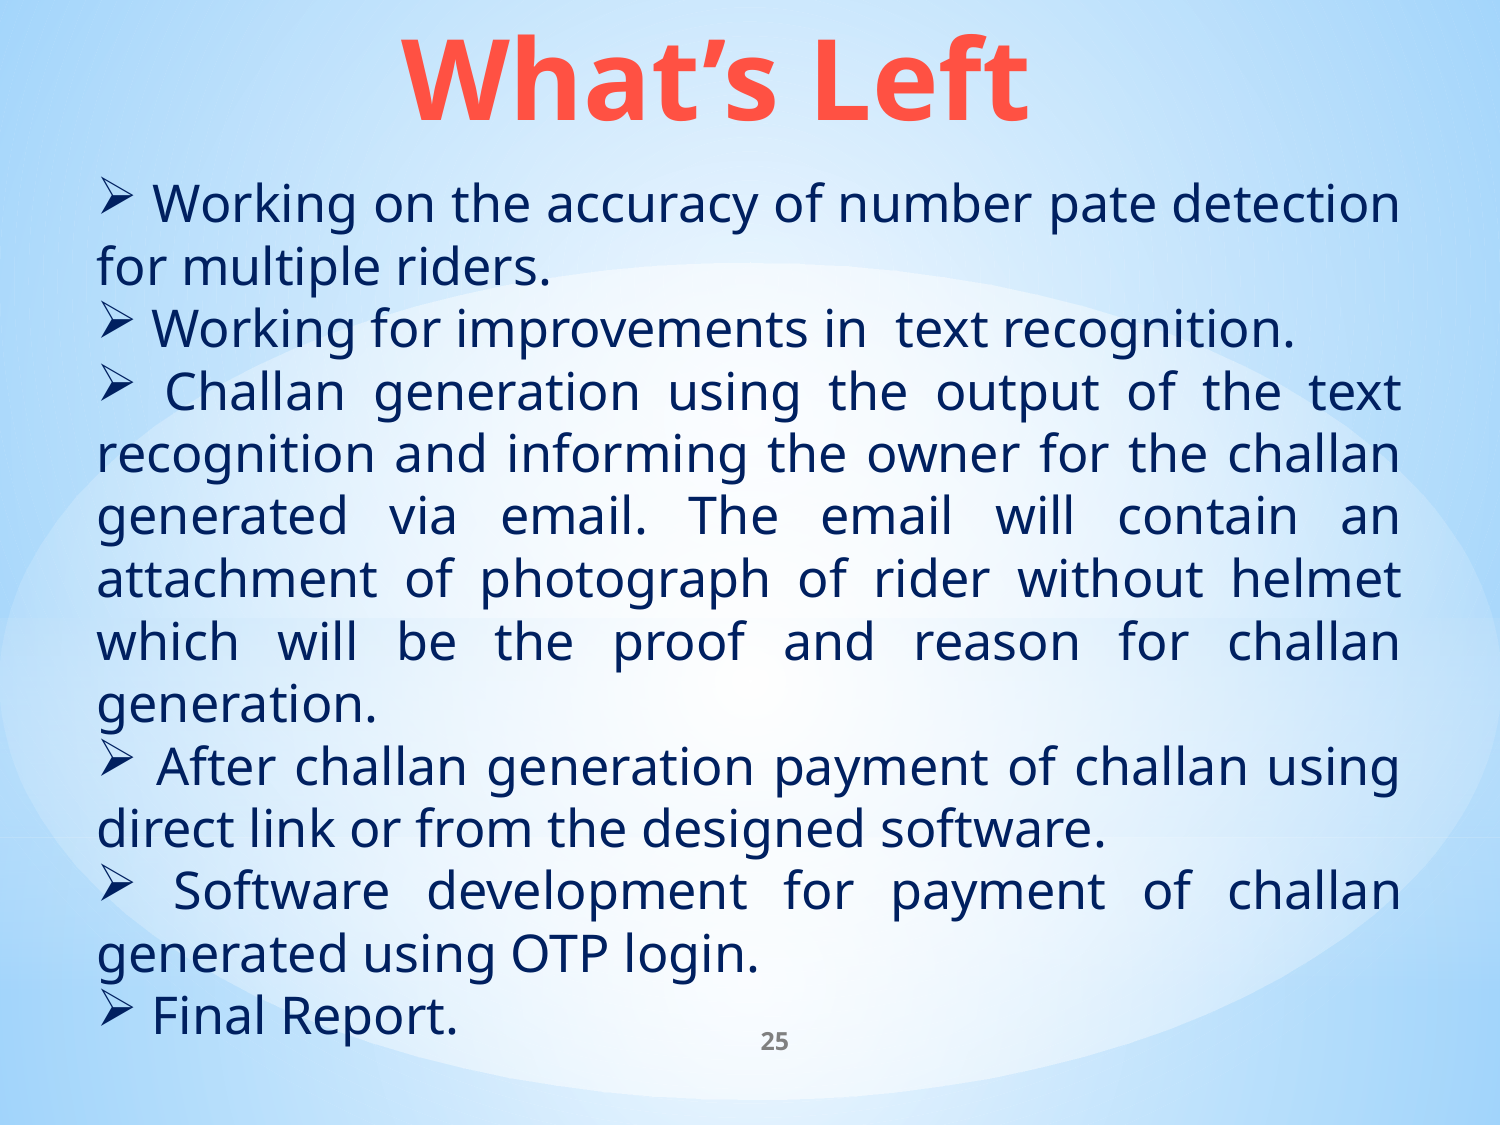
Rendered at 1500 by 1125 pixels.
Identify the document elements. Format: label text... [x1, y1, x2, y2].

text_box Working on the accuracy of number pate detection for multiple riders. Working for improvements in text recognition. Challan generation using the output of the text recognition and informing the owner for the challan generated via email. The email will contain an attachment of photograph of rider without helmet which will be the proof and reason for challan generation. After challan generation payment of challan using direct link or from the designed software. Software development for payment of challan generated using OTP login. Final Report. [81, 163, 1418, 1116]
text_box What’s Left [386, 0, 1047, 150]
